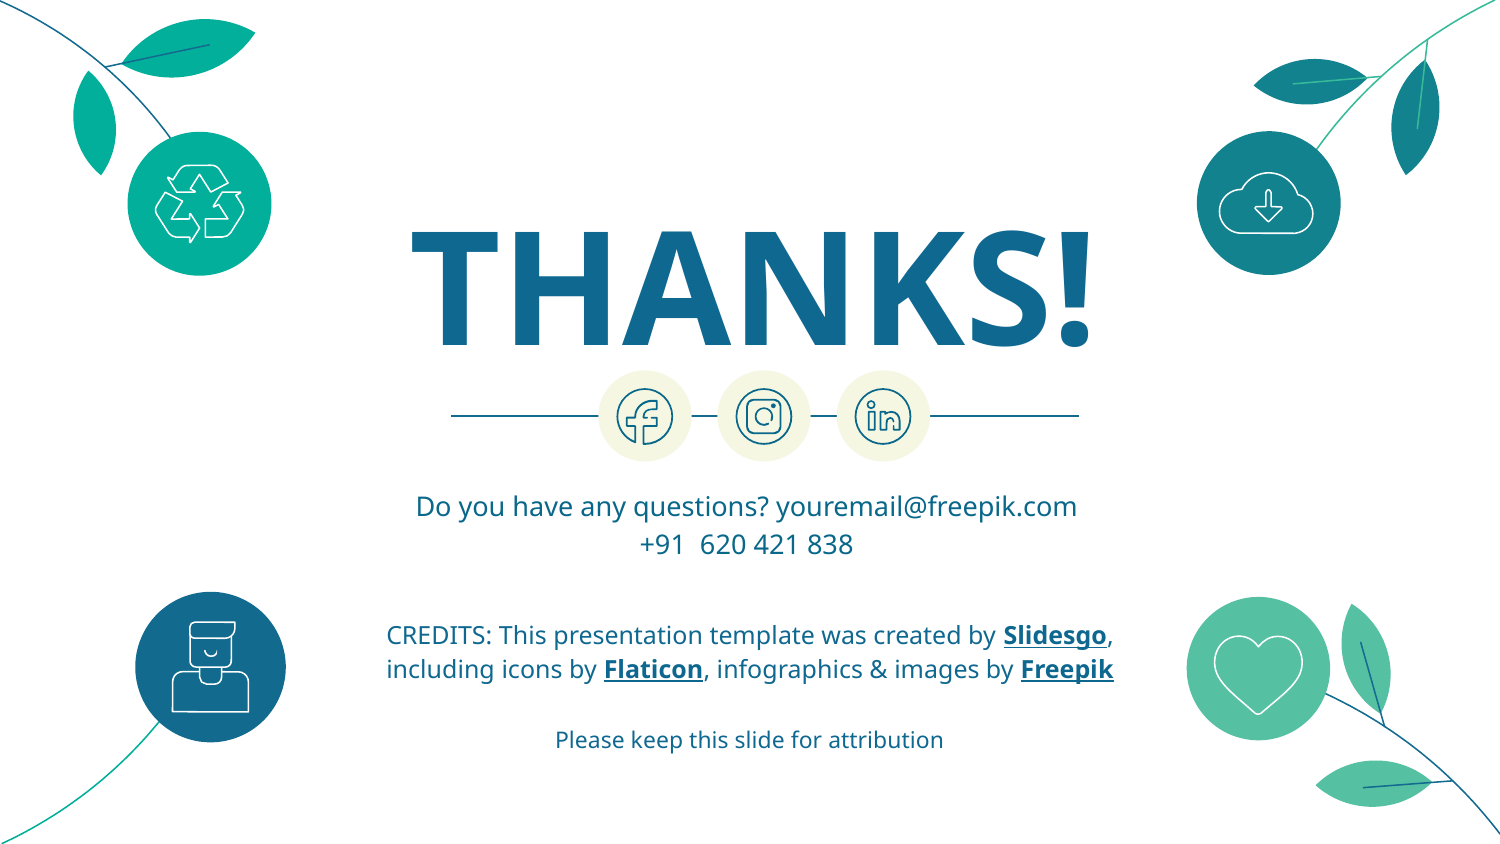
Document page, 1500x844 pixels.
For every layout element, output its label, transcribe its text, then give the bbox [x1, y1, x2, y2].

picture [204, 649, 218, 657]
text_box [854, 387, 912, 446]
text_box [616, 388, 674, 445]
text_box [717, 370, 811, 462]
text_box Please keep this slide for attribution [476, 706, 1023, 744]
subtitle Do you have any questions? youremail@freepik.com +91 620 421 838 [342, 484, 1158, 655]
text_box [836, 370, 931, 462]
title THANKS! [123, 225, 1384, 339]
text_box [598, 370, 692, 462]
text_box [735, 387, 793, 446]
